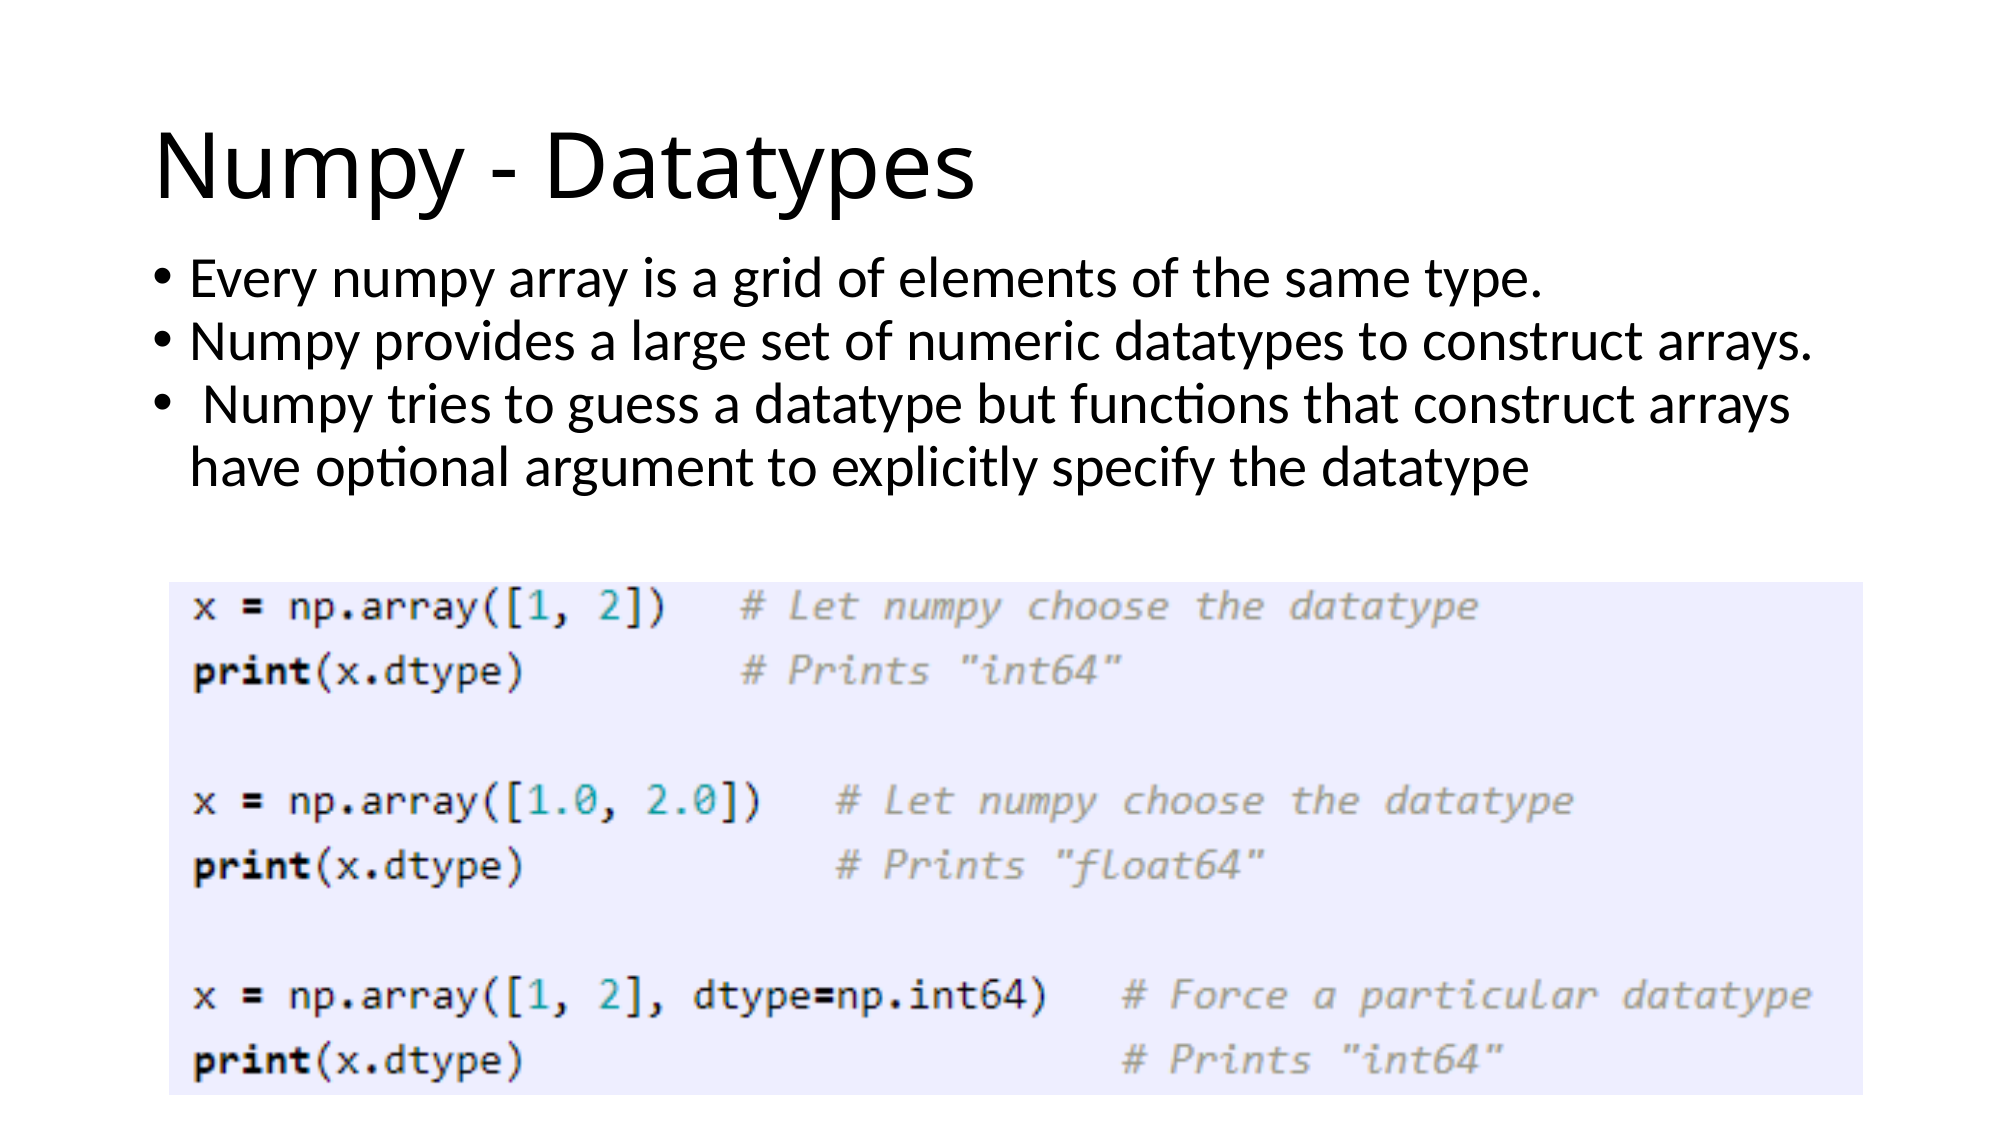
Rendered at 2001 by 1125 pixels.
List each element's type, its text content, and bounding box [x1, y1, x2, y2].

picture [169, 582, 1863, 1095]
text_box Every numpy array is a grid of elements of the same type. Numpy provides a large set of numeric datatypes to construct arrays. Numpy tries to guess a datatype but functions that construct arrays have optional argument to explicitly specify the datatype [137, 239, 1863, 1095]
text_box Numpy - Datatypes [137, 59, 1863, 239]
